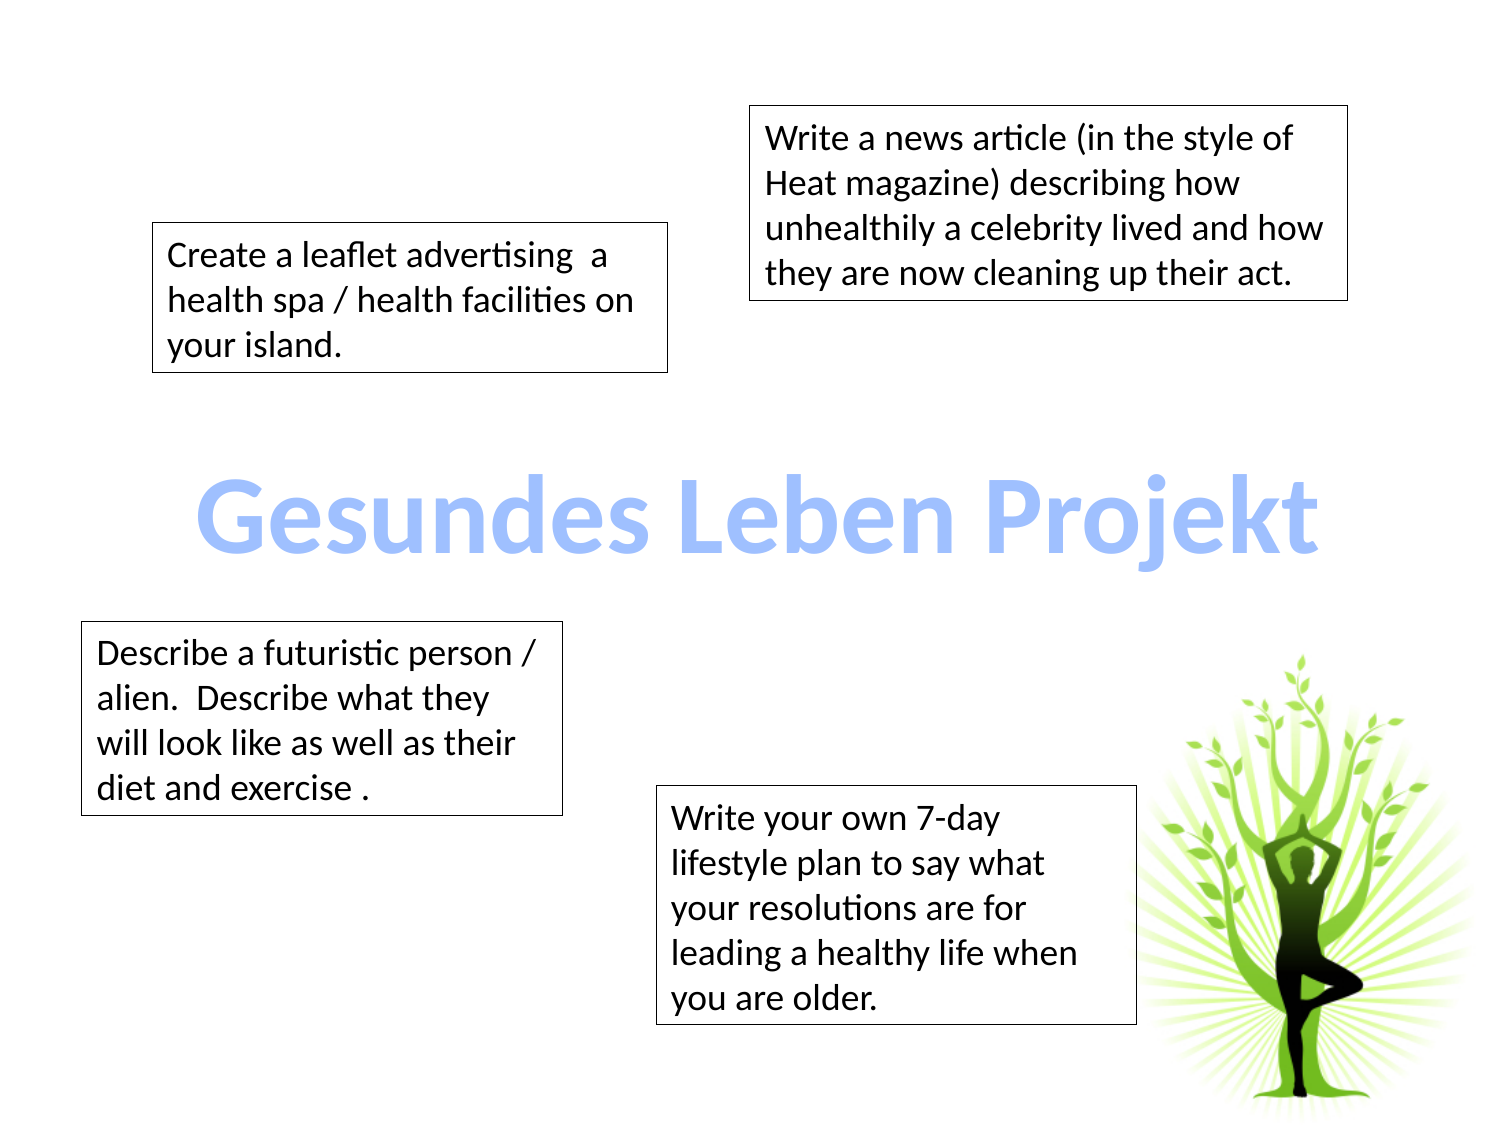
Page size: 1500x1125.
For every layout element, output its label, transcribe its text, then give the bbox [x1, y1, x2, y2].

text_box Create a leaflet advertising a health spa / health facilities on your island. [152, 222, 668, 373]
text_box Describe a futuristic person / alien. Describe what they will look like as well as their diet and exercise . [81, 621, 563, 816]
text_box Write a news article (in the style of Heat magazine) describing how unhealthily a celebrity lived and how they are now cleaning up their act. [749, 105, 1348, 301]
text_box Write your own 7-day lifestyle plan to say what your resolutions are for leading a healthy life when you are older. [656, 785, 1087, 1025]
picture [1092, 627, 1500, 1125]
text_box Gesundes Leben Projekt [180, 433, 1337, 584]
